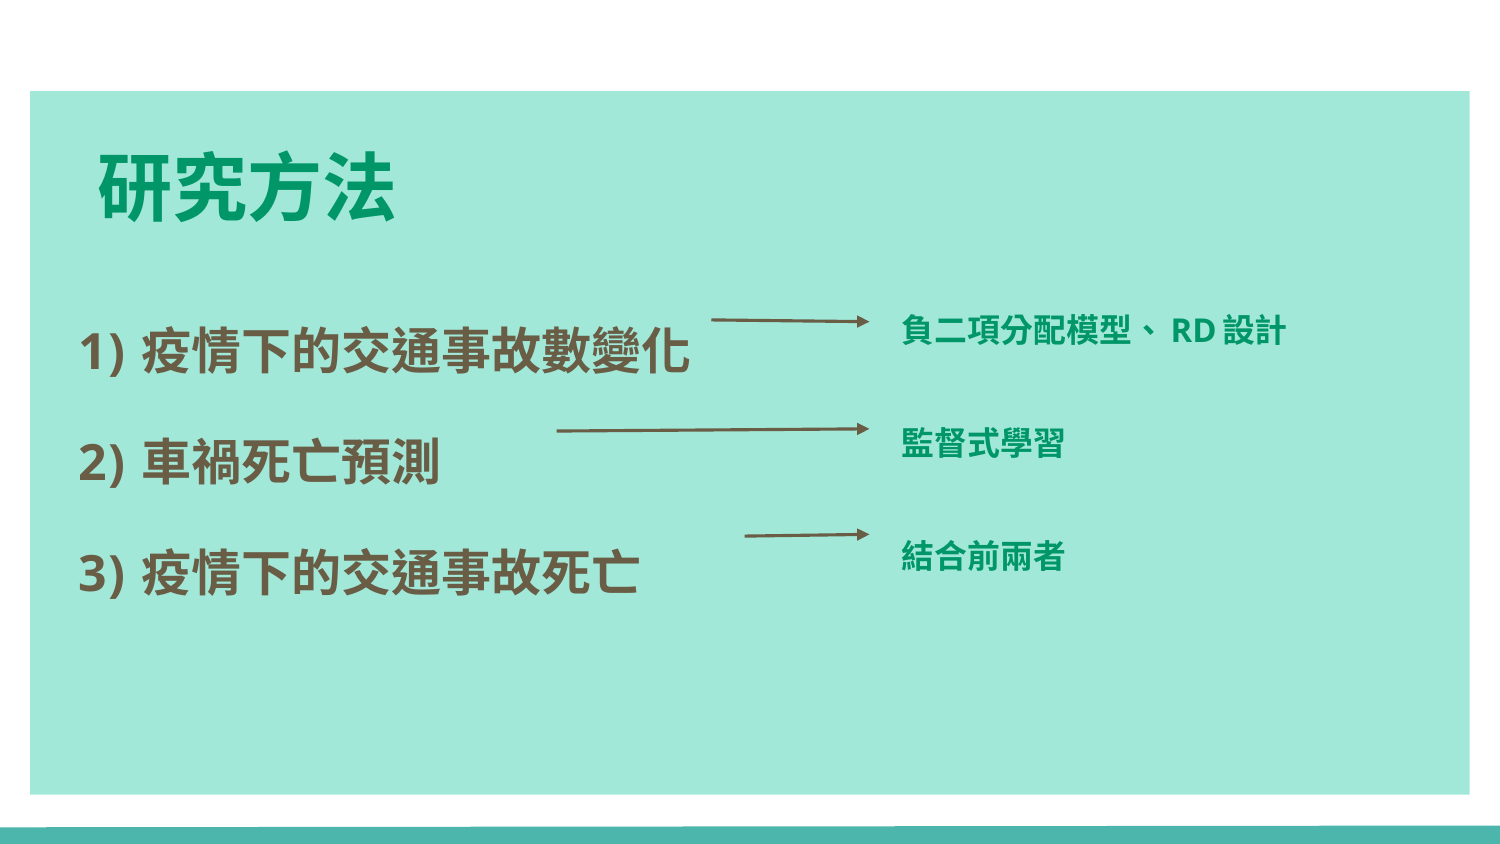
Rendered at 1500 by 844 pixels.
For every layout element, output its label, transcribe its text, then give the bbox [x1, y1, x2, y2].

list 負二項分配模型、RD設計 [886, 274, 1500, 364]
list 疫情下的交通事故數變化 車禍死亡預測 疫情下的交通事故死亡 [51, 274, 774, 797]
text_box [556, 428, 870, 432]
list 監督式學習 [886, 387, 1500, 477]
title 研究方法 [30, 121, 426, 246]
list 結合前兩者 [886, 500, 1500, 591]
